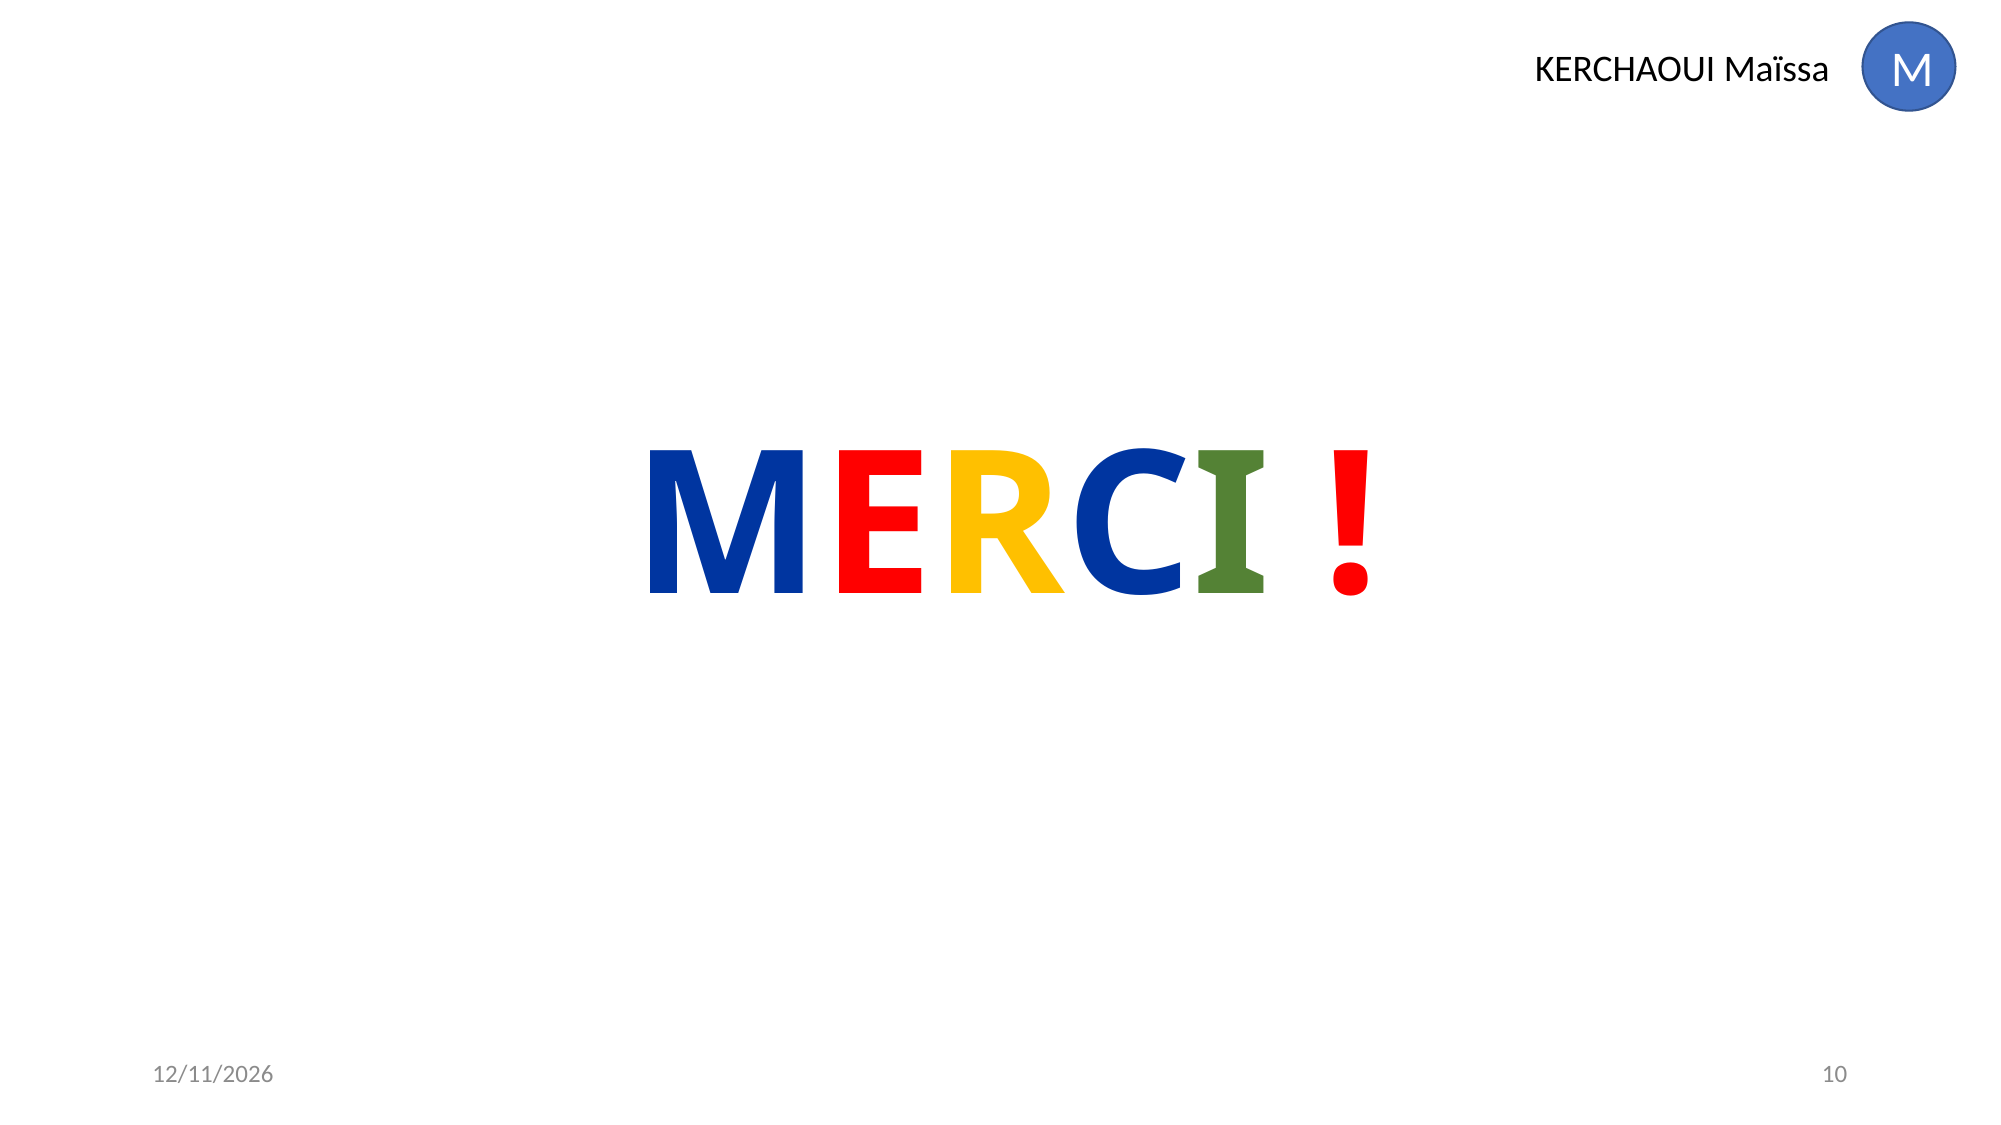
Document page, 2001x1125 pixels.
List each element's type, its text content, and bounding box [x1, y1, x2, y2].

text_box KERCHAOUI Maïssa [1520, 36, 1933, 96]
text_box MERCI ! [617, 386, 1468, 642]
slide_number 10 [1412, 1042, 1863, 1103]
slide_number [137, 1042, 588, 1103]
text_box M [1873, 21, 1957, 112]
